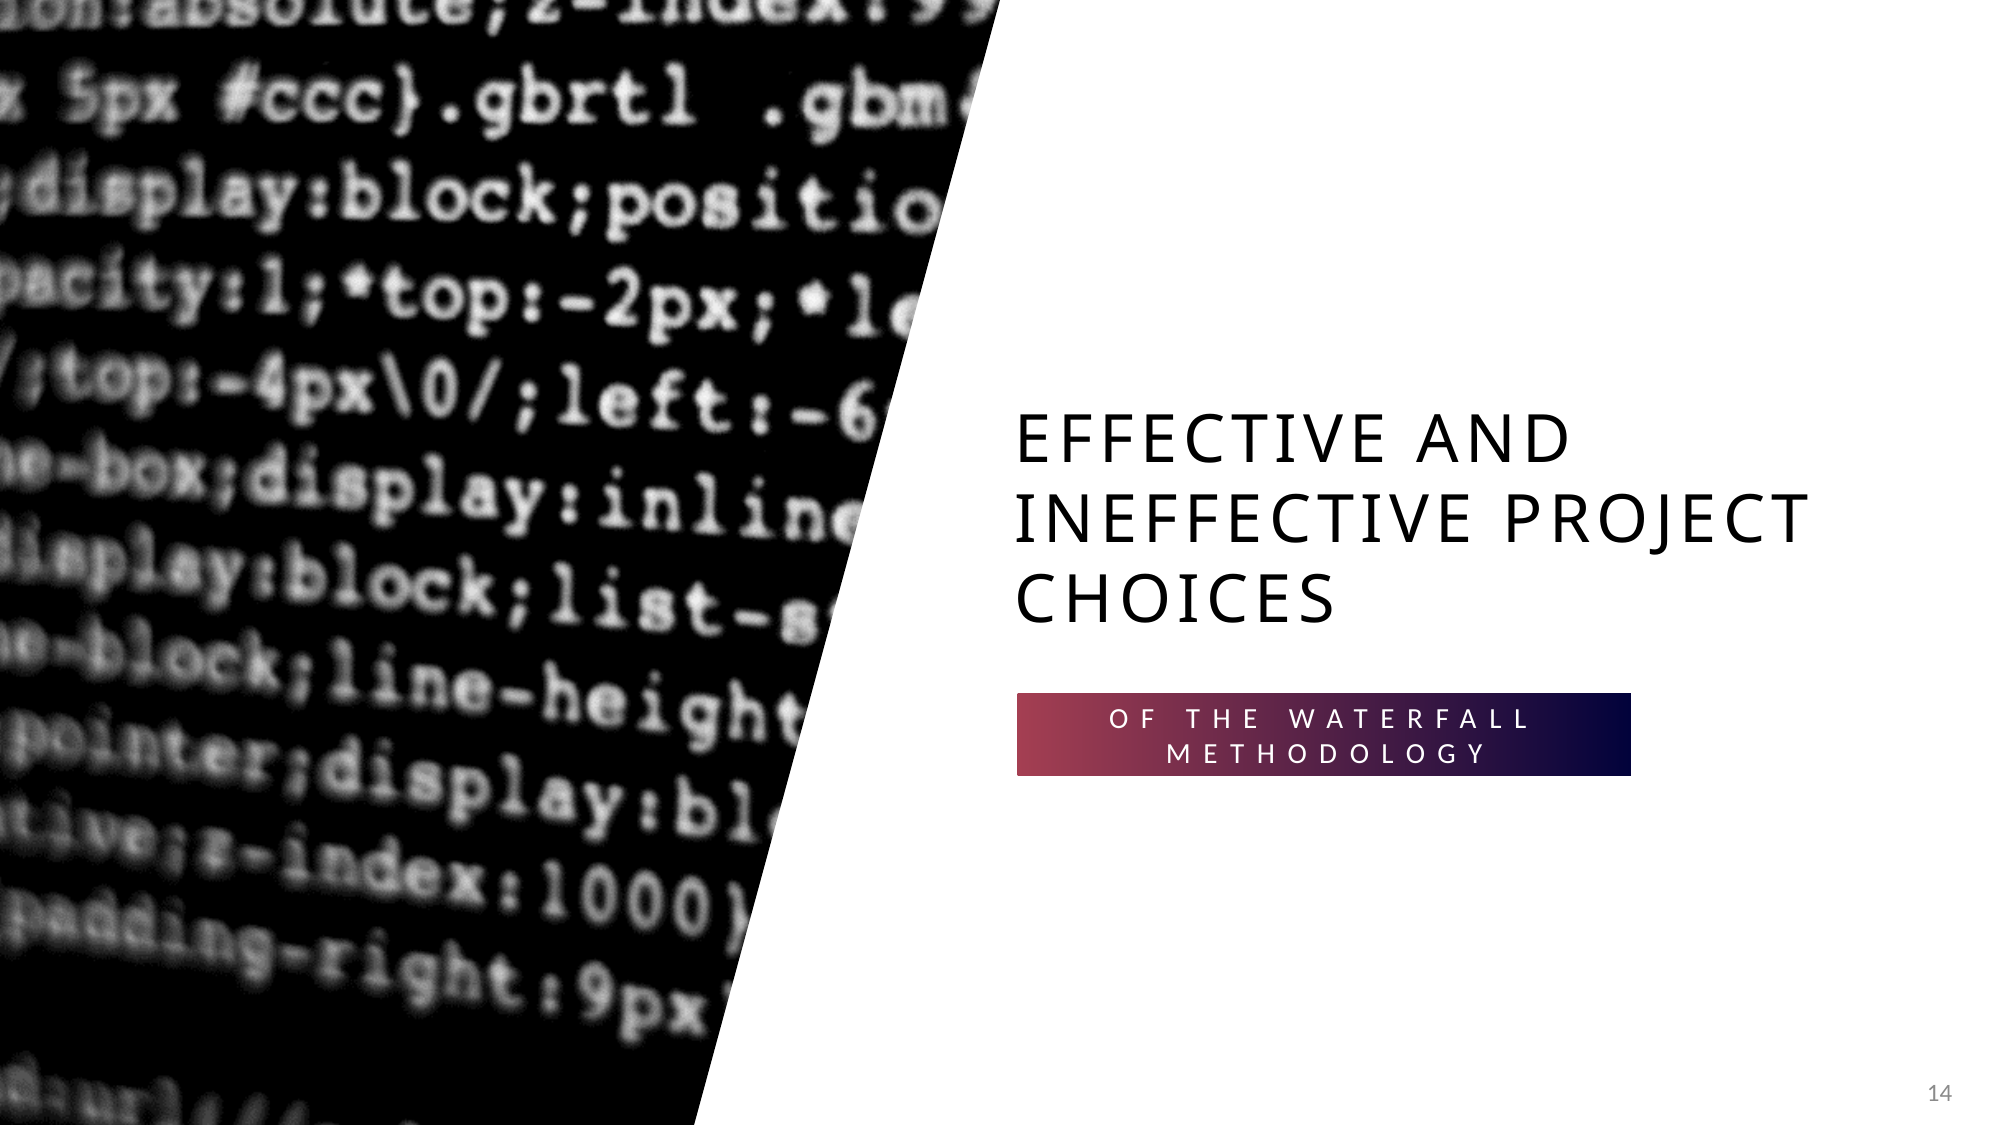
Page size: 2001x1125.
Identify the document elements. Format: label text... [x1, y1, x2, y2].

slide_number 14 [1894, 1061, 1968, 1121]
title EFFECTIVE AND INEFFECTIVE PROJECT CHOICES [1000, 371, 1862, 644]
picture [0, 0, 1000, 1125]
list Of the waterfall methodology [1017, 693, 1631, 776]
